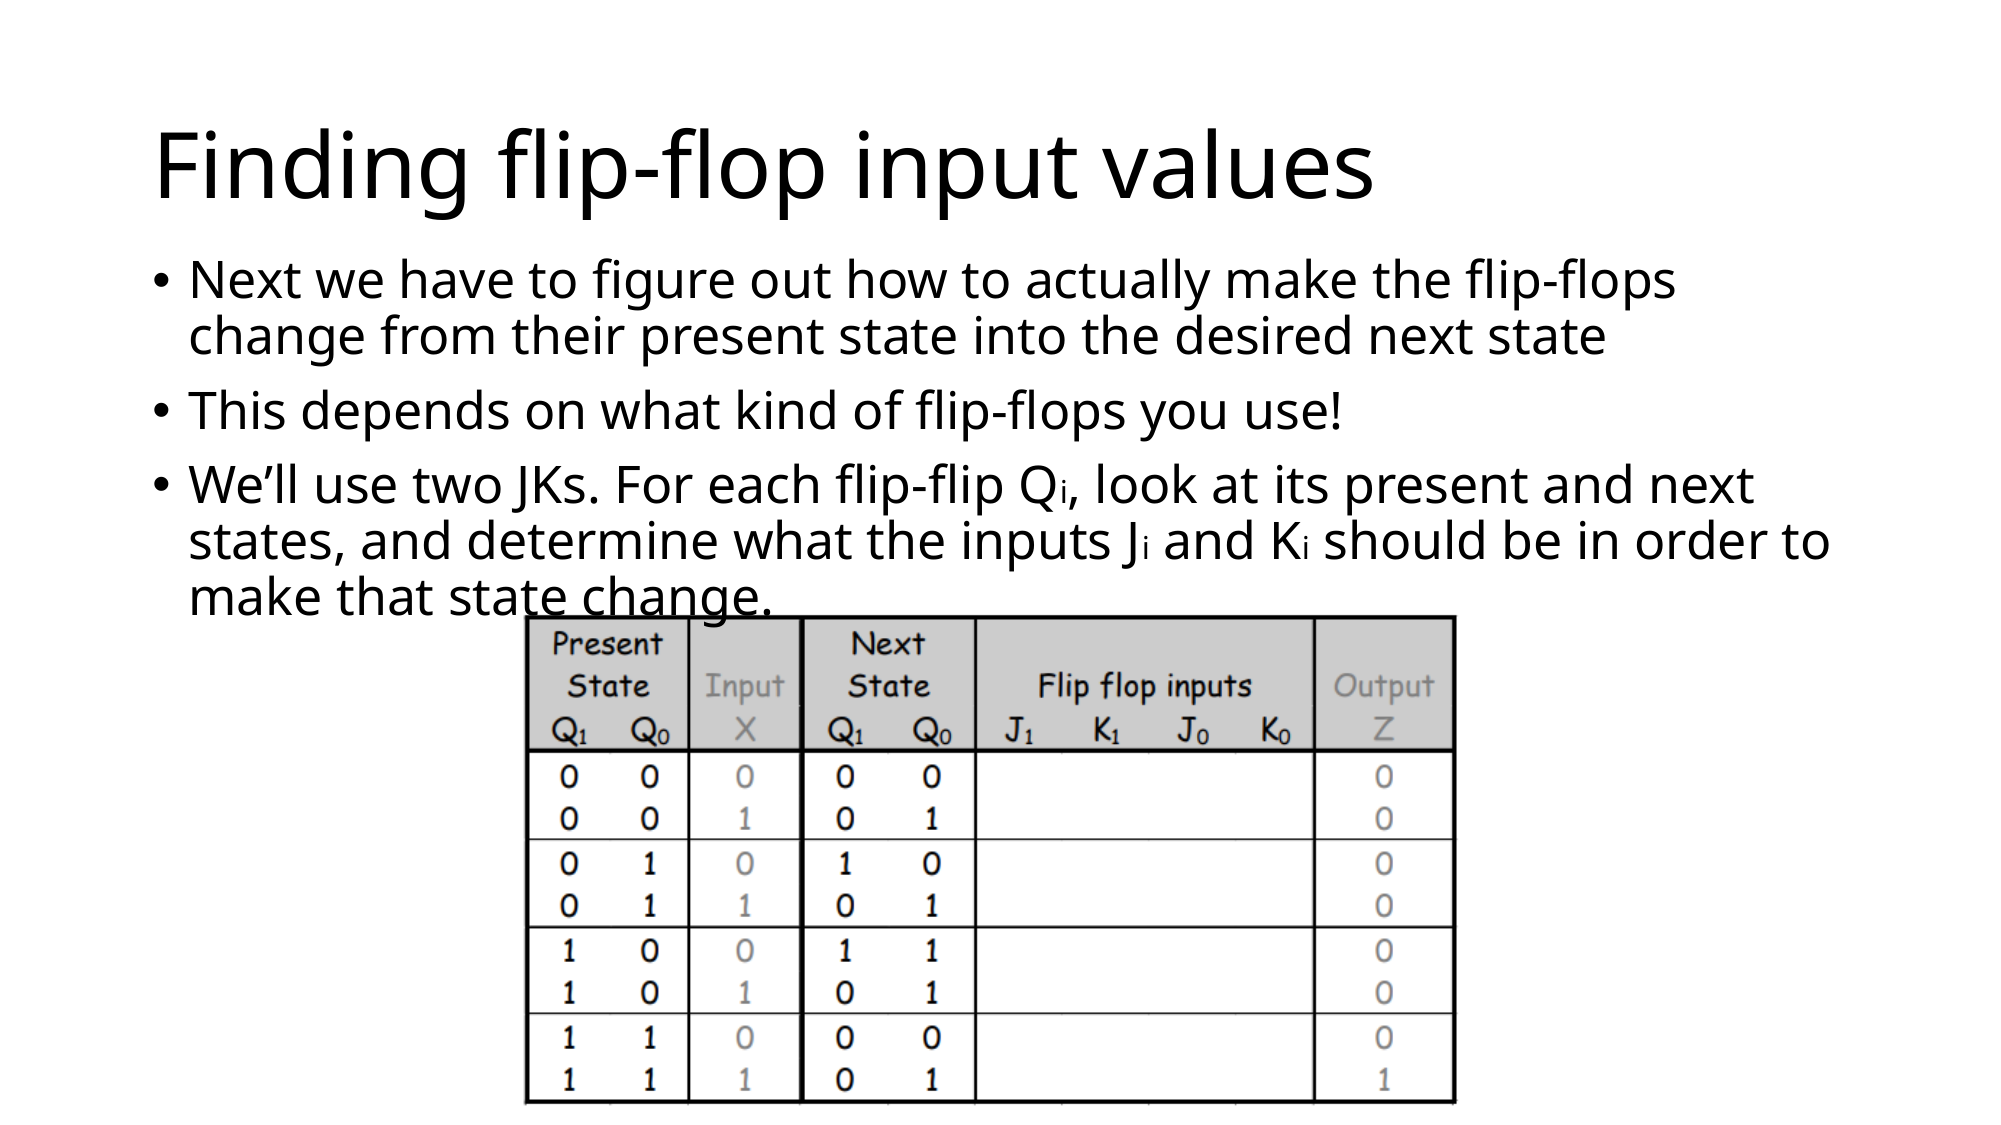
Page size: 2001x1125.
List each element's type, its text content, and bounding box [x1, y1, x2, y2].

picture [521, 611, 1464, 1107]
list Next we have to figure out how to actually make the flip-flops change from their present state into the desired next state This depends on what kind of flip-flops you use! We’ll use two JKs. For each flip-flip Qi, look at its present and next states, and determine what the inputs Ji and Ki should be in order to make that state change. [137, 246, 1863, 639]
title Finding flip-flop input values [137, 59, 1863, 246]
